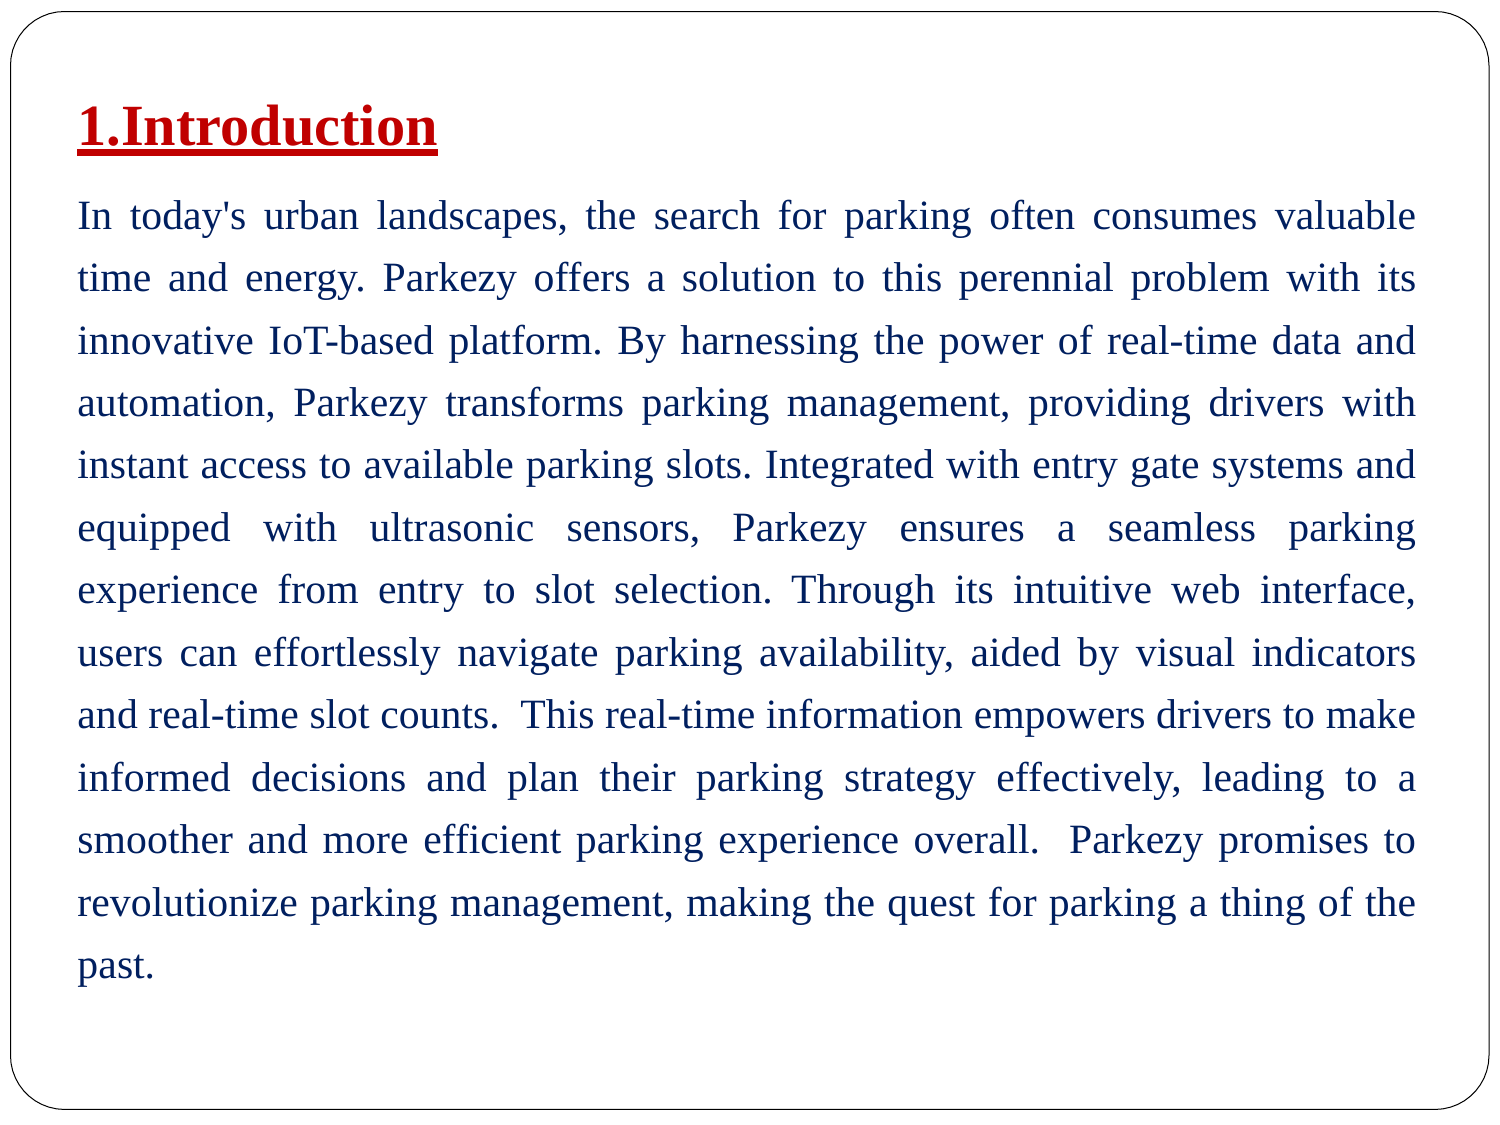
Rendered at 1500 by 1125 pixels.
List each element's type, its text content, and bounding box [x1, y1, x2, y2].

title 1.Introduction [77, 87, 1462, 159]
subtitle In today's urban landscapes, the search for parking often consumes valuable time and energy. Parkezy offers a solution to this perennial problem with its innovative IoT-based platform. By harnessing the power of real-time data and automation, Parkezy transforms parking management, providing drivers with instant access to available parking slots. Integrated with entry gate systems and equipped with ultrasonic sensors, Parkezy ensures a seamless parking experience from entry to slot selection. Through its intuitive web interface, users can effortlessly navigate parking availability, aided by visual indicators and real-time slot counts. This real-time information empowers drivers to make informed decisions and plan their parking strategy effectively, leading to a smoother and more efficient parking experience overall. Parkezy promises to revolutionize parking management, making the quest for parking a thing of the past. [77, 174, 1418, 996]
